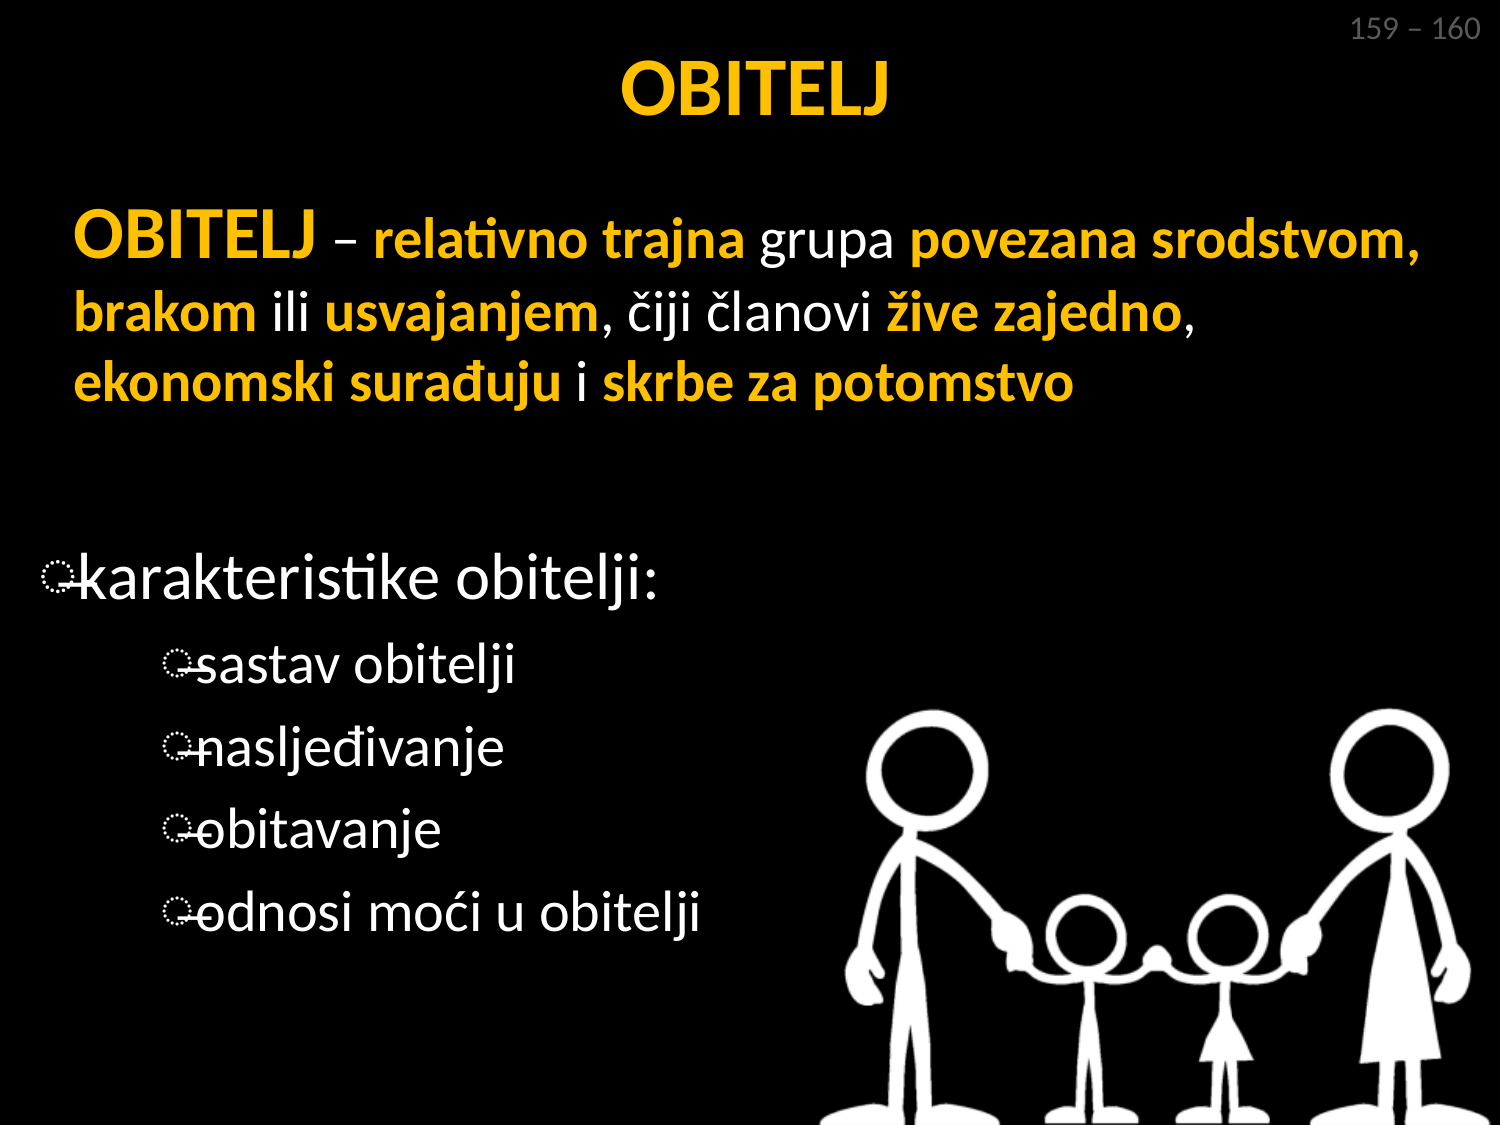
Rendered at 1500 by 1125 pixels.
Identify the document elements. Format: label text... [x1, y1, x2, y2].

picture [799, 667, 1500, 1125]
text_box OBITELJ [23, 0, 1489, 164]
text_box 159 – 160 [1333, 0, 1496, 54]
text_box OBITELJ – relativno trajna grupa povezana srodstvom, brakom ili usvajanjem, čiji članovi žive zajedno, ekonomski surađuju i skrbe za potomstvo karakteristike obitelji: sastav obitelji nasljeđivanje obitavanje odnosi moći u obitelji [23, 175, 1477, 1090]
